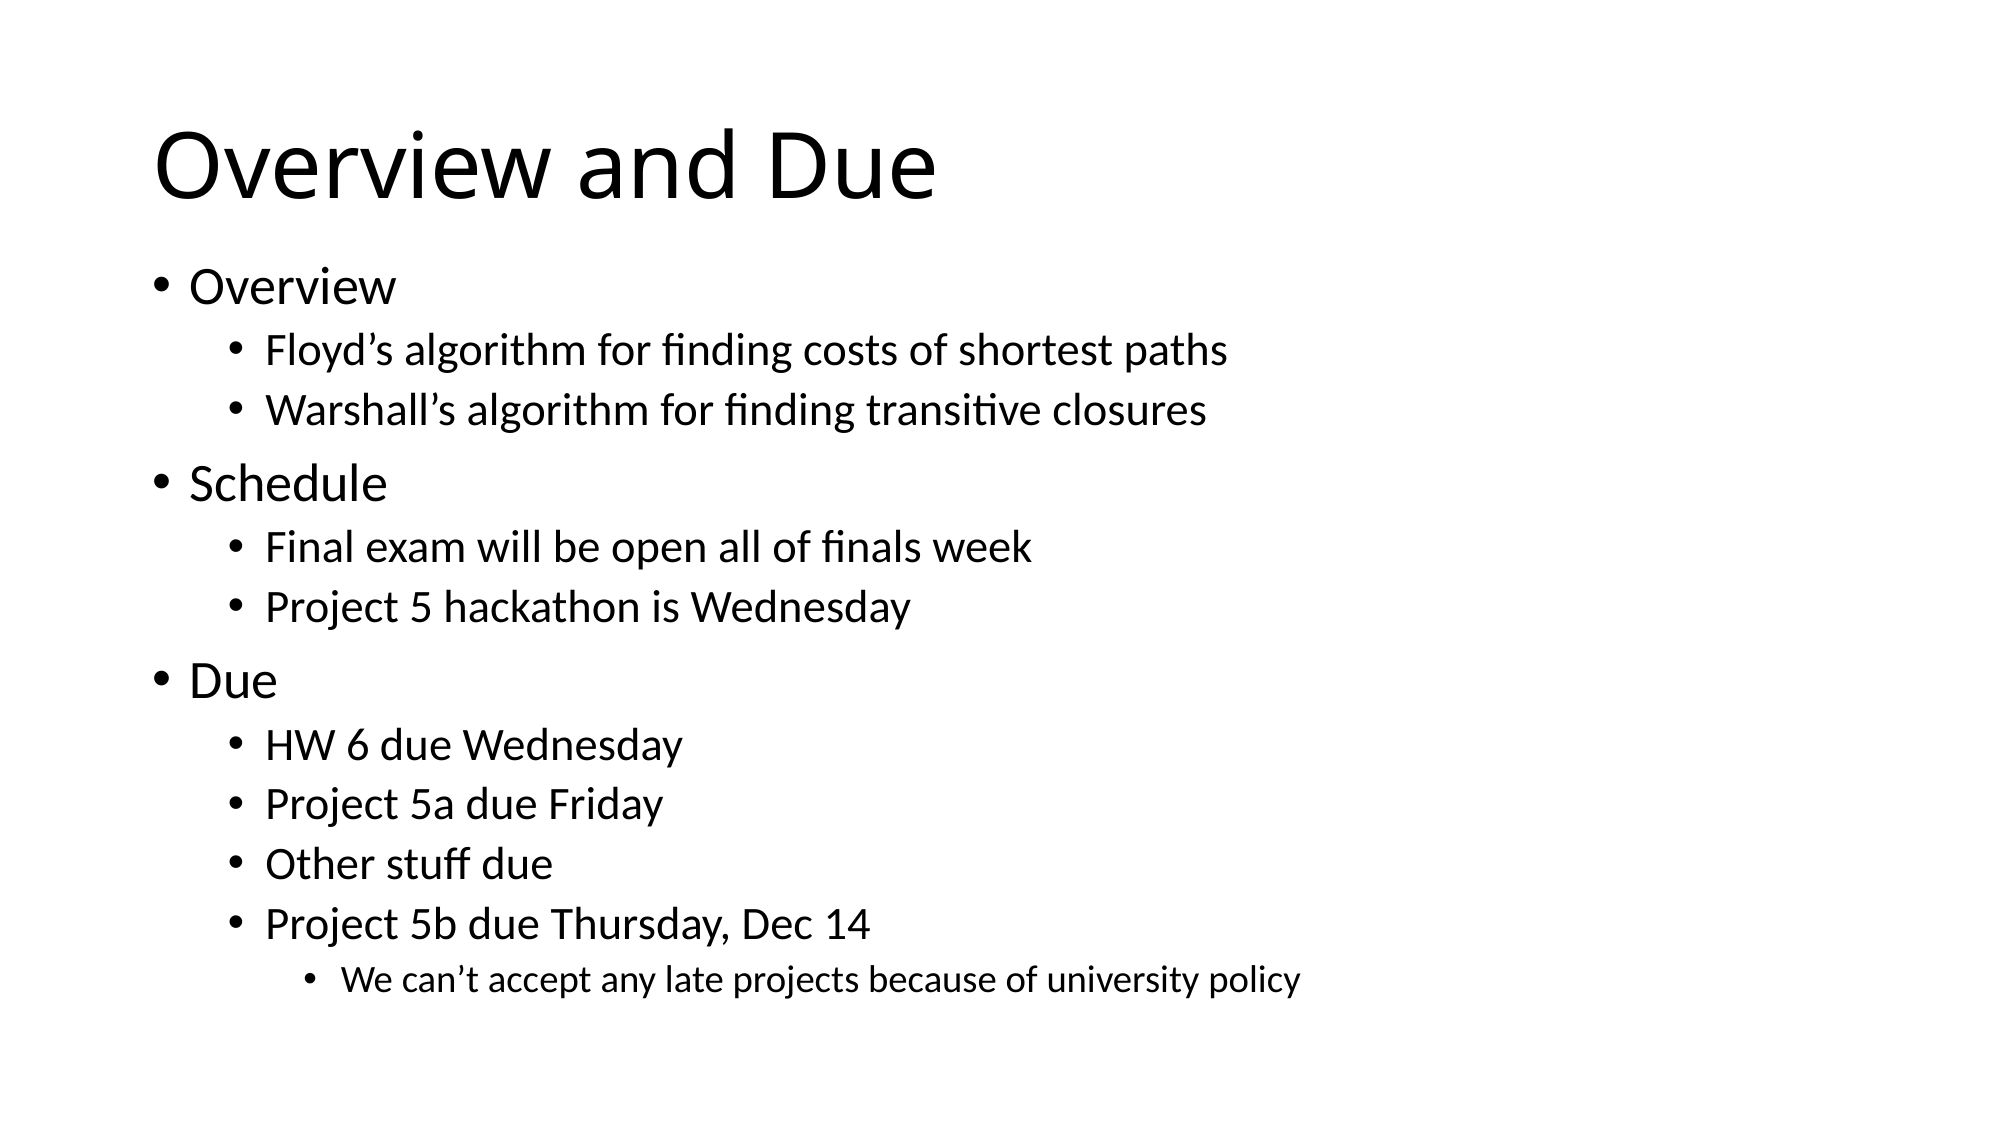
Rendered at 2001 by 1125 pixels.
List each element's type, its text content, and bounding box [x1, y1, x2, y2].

title Overview and Due [137, 59, 1863, 249]
list Overview Floyd’s algorithm for finding costs of shortest paths Warshall’s algorithm for finding transitive closures Schedule Final exam will be open all of finals week Project 5 hackathon is Wednesday Due HW 6 due Wednesday Project 5a due Friday Other stuff due Project 5b due Thursday, Dec 14 We can’t accept any late projects because of university policy [137, 249, 1863, 1014]
